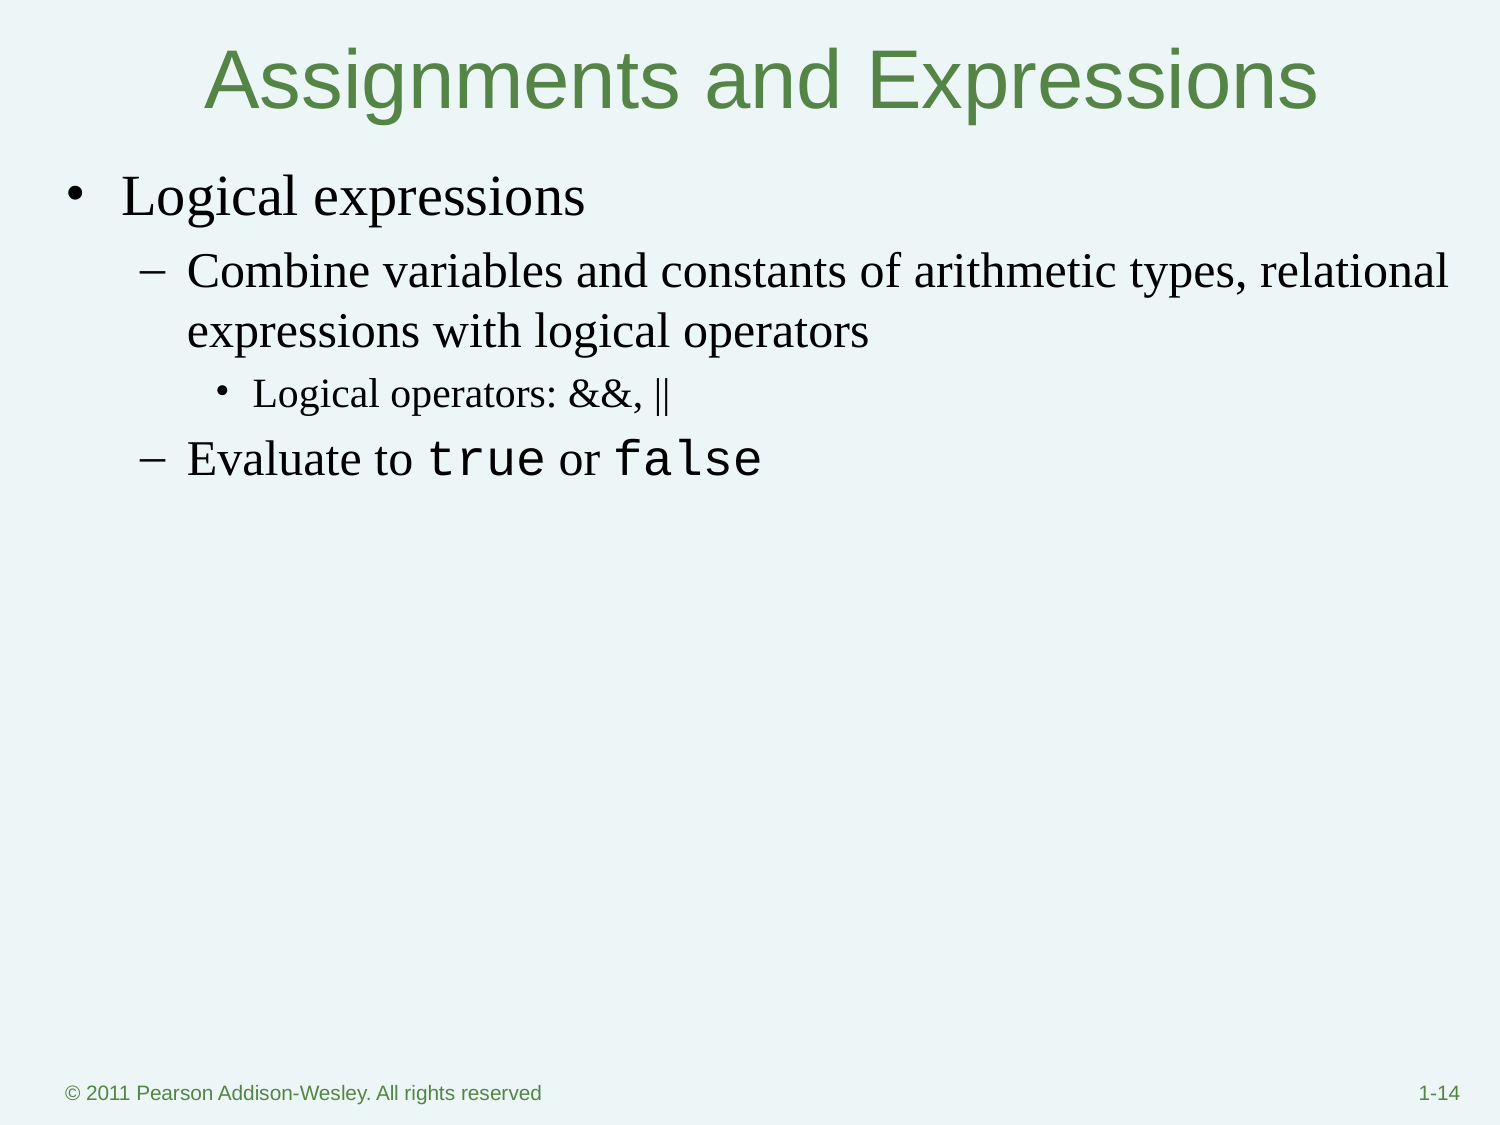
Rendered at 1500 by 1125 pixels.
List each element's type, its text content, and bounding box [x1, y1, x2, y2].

text_box © 2011 Pearson Addison-Wesley. All rights reserved [50, 1062, 625, 1113]
text_box 1-‹#› [1162, 1062, 1475, 1113]
title Assignments and Expressions [50, 37, 1475, 113]
list Logical expressions Combine variables and constants of arithmetic types, relational expressions with logical operators Logical operators: &&, || Evaluate to true or false [50, 149, 1475, 1038]
